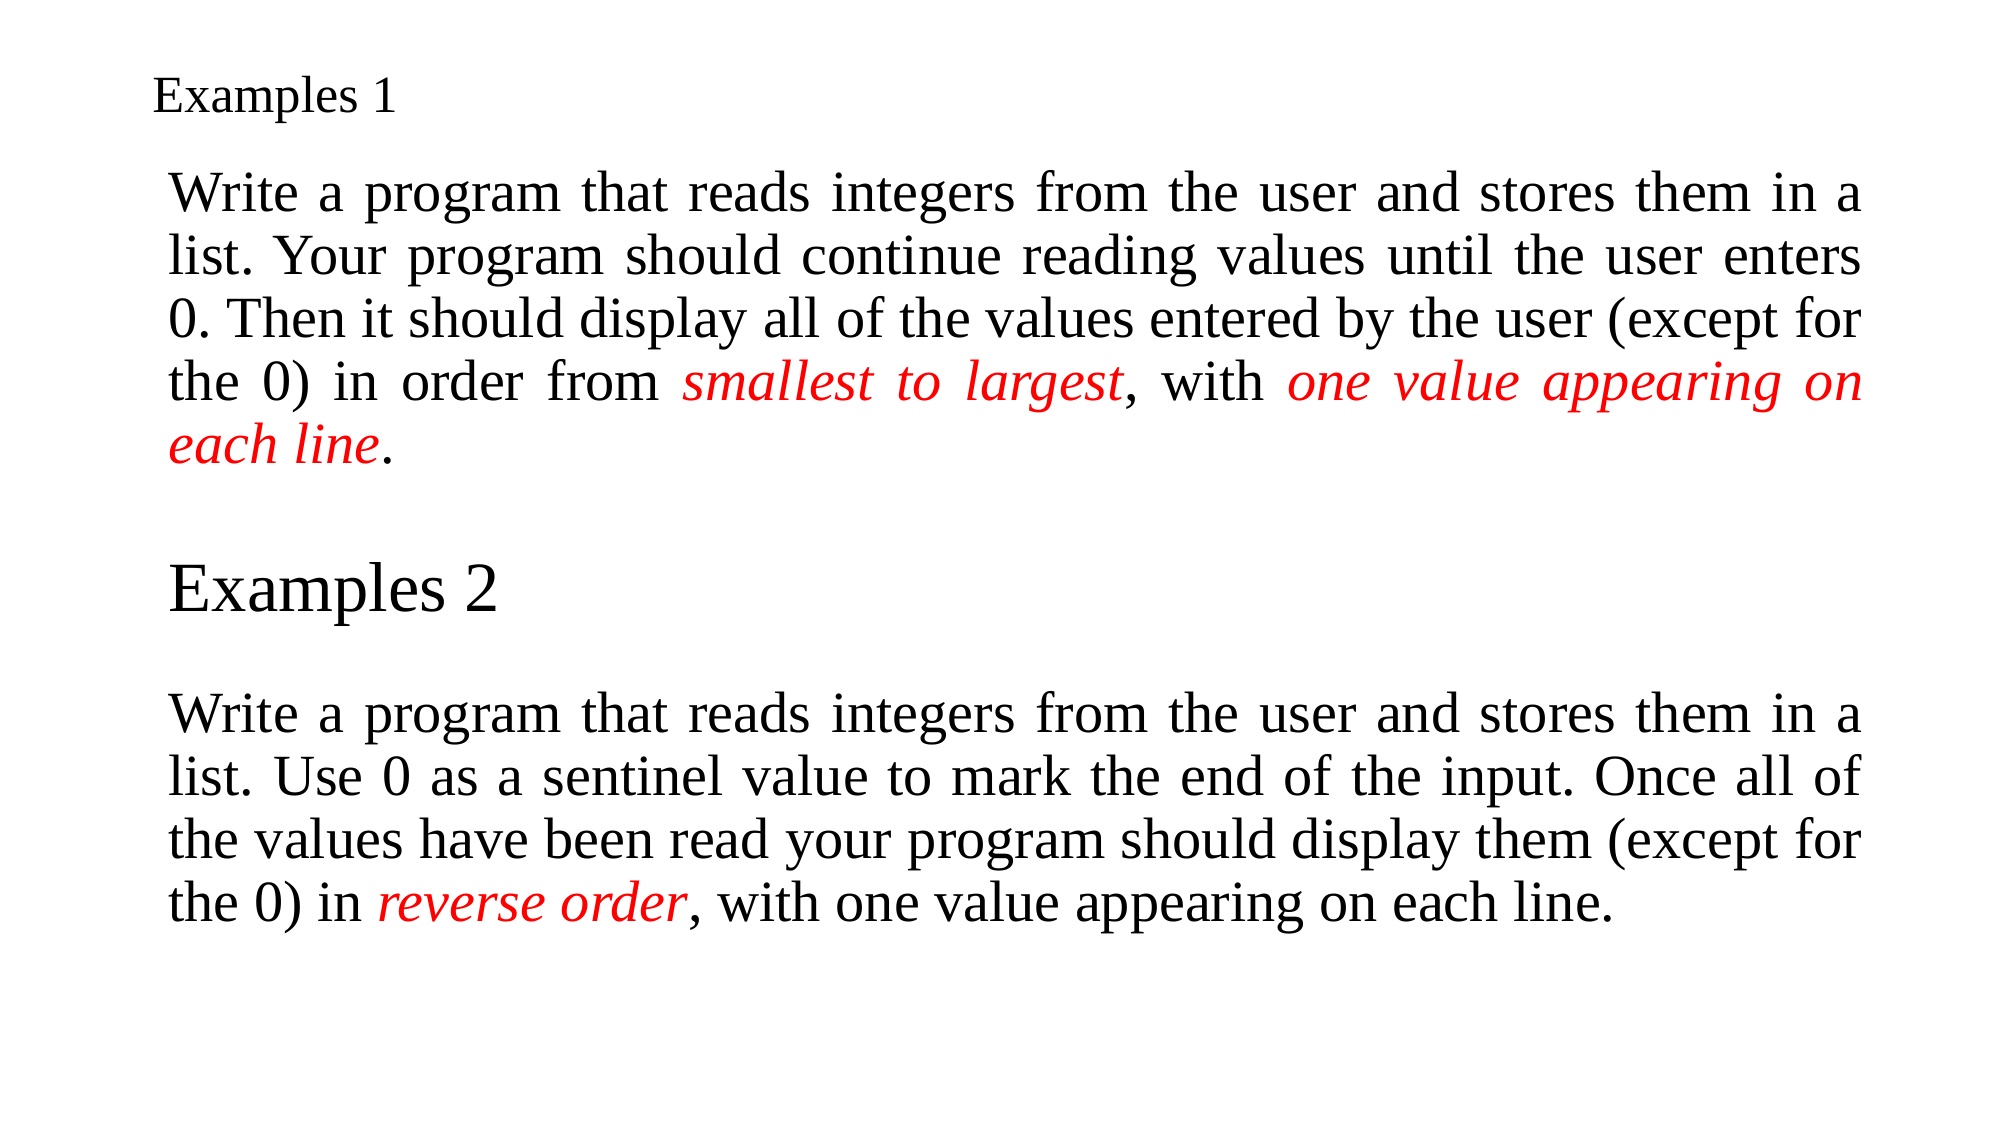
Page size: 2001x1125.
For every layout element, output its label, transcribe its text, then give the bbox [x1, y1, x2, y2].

title Examples 1 [137, 59, 693, 132]
text_box Write a program that reads integers from the user and stores them in a list. Use 0 as a sentinel value to mark the end of the input. Once all of the values have been read your program should display them (except for the 0) in reverse order, with one value appearing on each line. [153, 675, 1879, 1018]
list Write a program that reads integers from the user and stores them in a list. Your program should continue reading values until the user enters 0. Then it should display all of the values entered by the user (except for the 0) in order from smallest to largest, with one value appearing on each line. [153, 154, 1879, 497]
text_box Examples 2 [153, 542, 672, 635]
